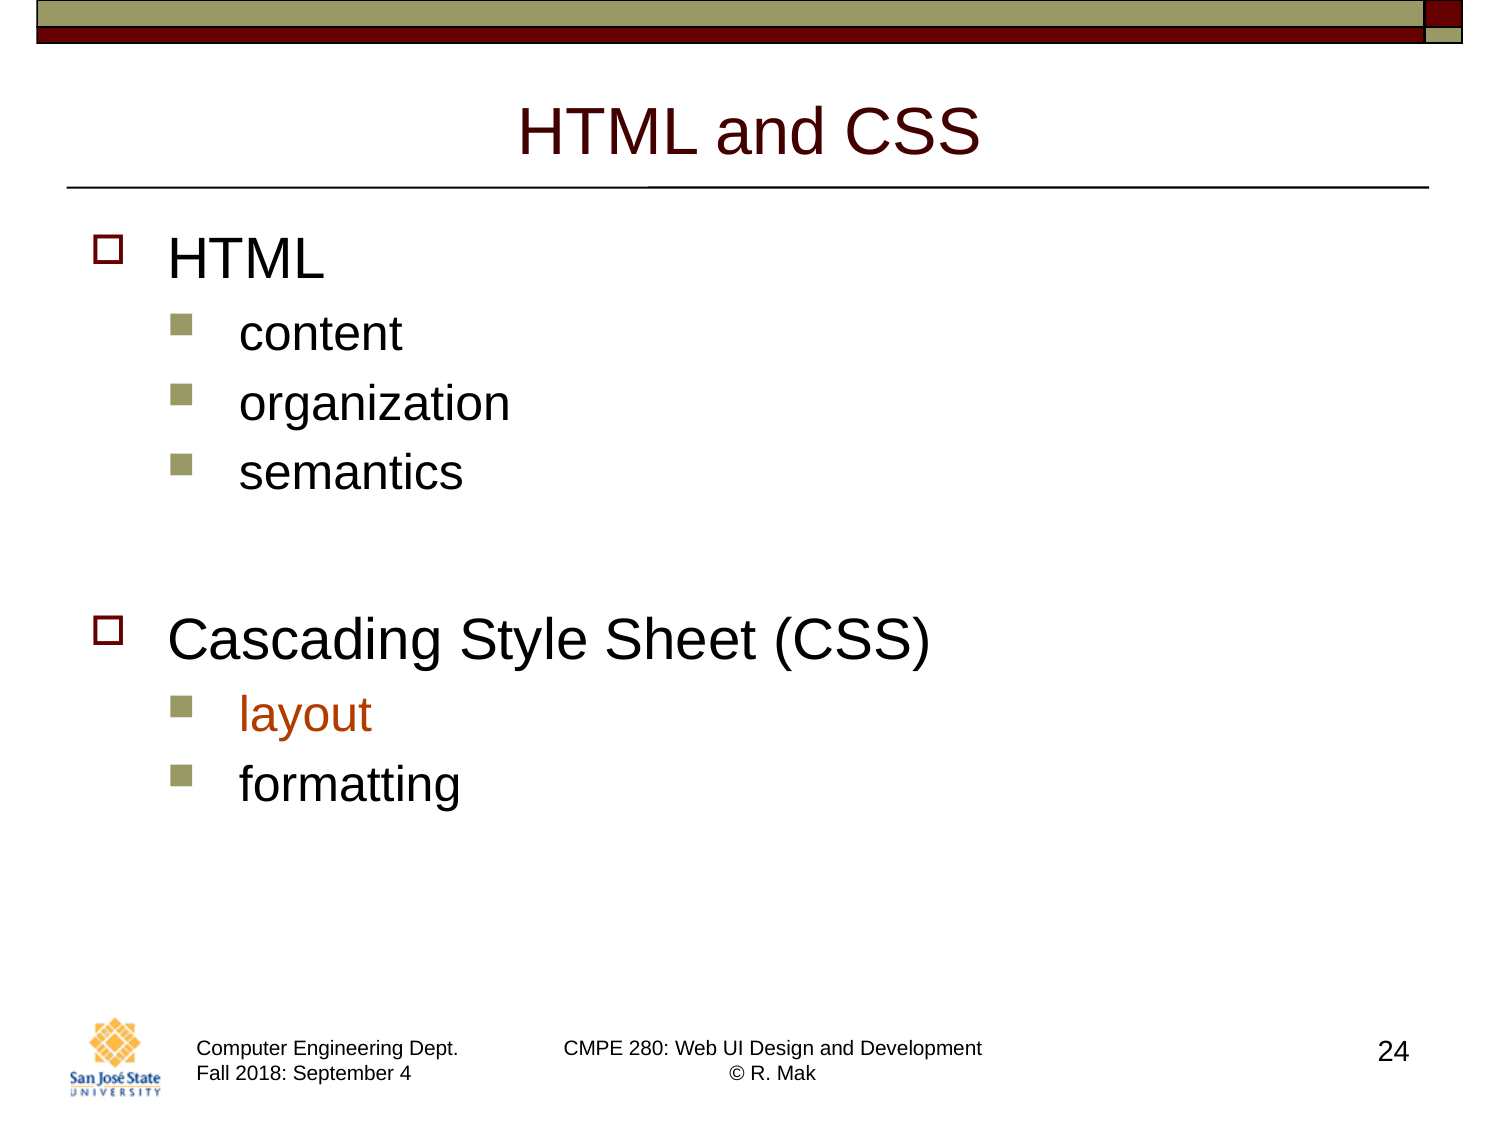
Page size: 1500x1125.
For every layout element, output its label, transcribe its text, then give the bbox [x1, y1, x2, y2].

title HTML and CSS [75, 67, 1425, 175]
picture [60, 1012, 166, 1112]
slide_number 24 [1335, 1025, 1425, 1100]
list HTML content organization semantics Cascading Style Sheet (CSS) layout formatting [75, 212, 1425, 1006]
